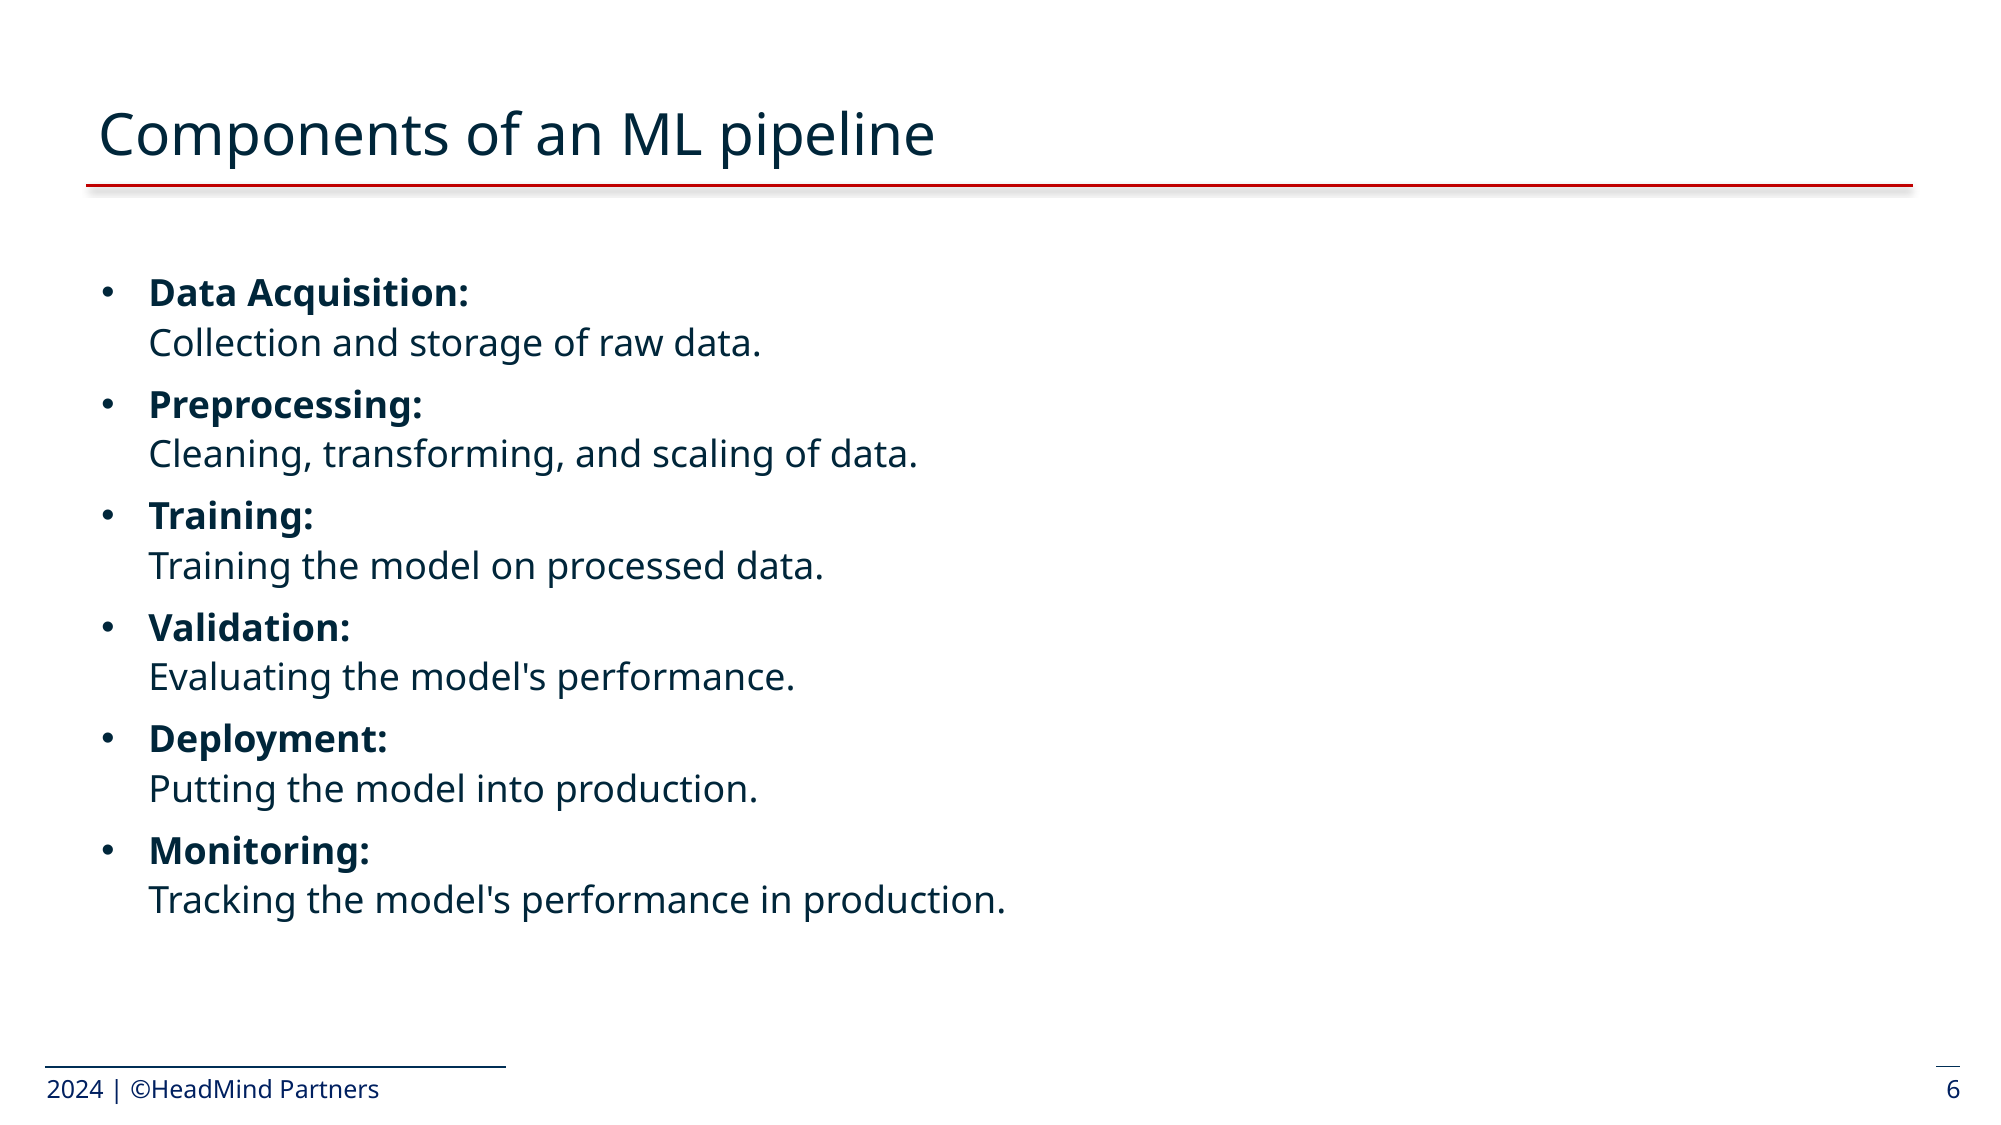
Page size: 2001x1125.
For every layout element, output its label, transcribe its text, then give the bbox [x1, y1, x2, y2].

footer 2024 | ©HeadMind Partners [31, 1055, 963, 1116]
slide_number 6 [1853, 1055, 1961, 1116]
list Data Acquisition: Collection and storage of raw data. Preprocessing: Cleaning, transforming, and scaling of data. Training: Training the model on processed data. Validation: Evaluating the model's performance. Deployment: Putting the model into production. Monitoring: Tracking the model's performance in production. [86, 257, 1914, 991]
title Components of an ML pipeline [83, 30, 1914, 173]
